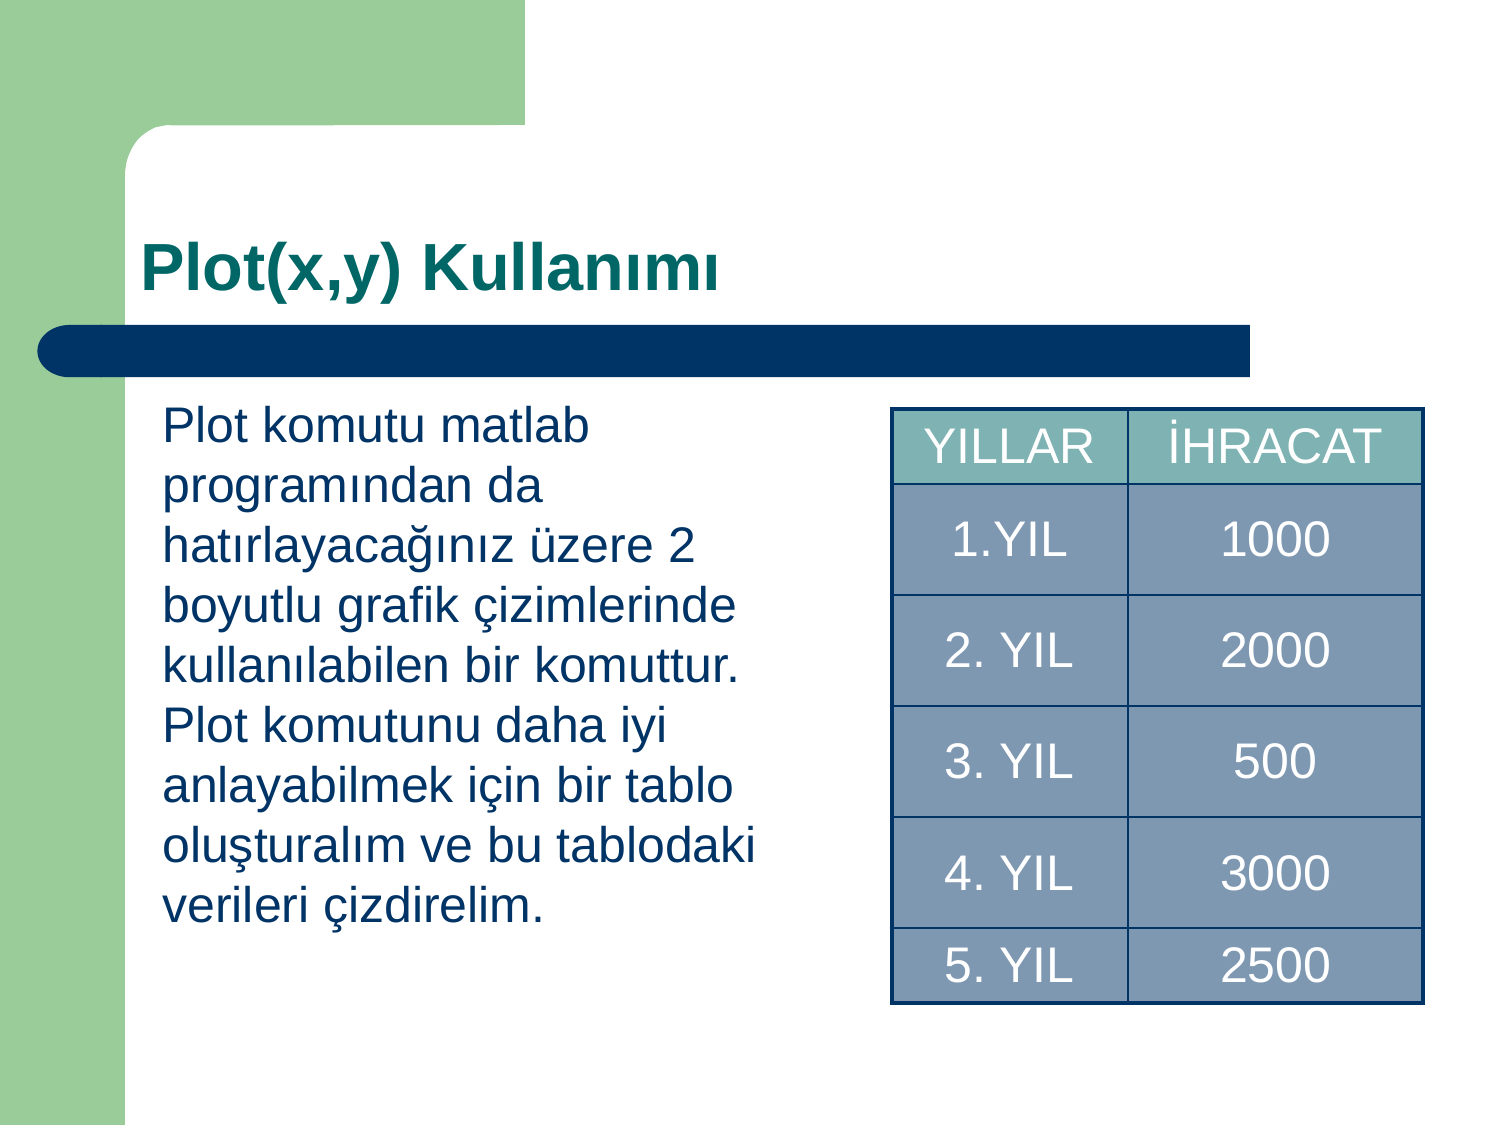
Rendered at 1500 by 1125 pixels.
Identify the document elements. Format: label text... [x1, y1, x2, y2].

table_header İHRACAT [1129, 411, 1421, 483]
table_cell 500 [1129, 707, 1421, 816]
table_cell 5. YIL [894, 929, 1127, 1001]
text_box Plot komutu matlab programından da hatırlayacağınız üzere 2 boyutlu grafik çizimlerinde kullanılabilen bir komuttur. Plot komutunu daha iyi anlayabilmek için bir tablo oluşturalım ve bu tablodaki verileri çizdirelim. [147, 385, 786, 941]
table_cell 4. YIL [894, 818, 1127, 927]
table_cell 1000 [1129, 485, 1421, 594]
table_cell 1.YIL [894, 485, 1127, 594]
table_cell 2000 [1129, 596, 1421, 705]
table_cell 3. YIL [894, 707, 1127, 816]
table_cell 2500 [1129, 929, 1421, 1001]
table_header YILLAR [894, 411, 1127, 483]
table_cell 2. YIL [894, 596, 1127, 705]
title Plot(x,y) Kullanımı [124, 124, 1426, 313]
table_cell 3000 [1129, 818, 1421, 927]
